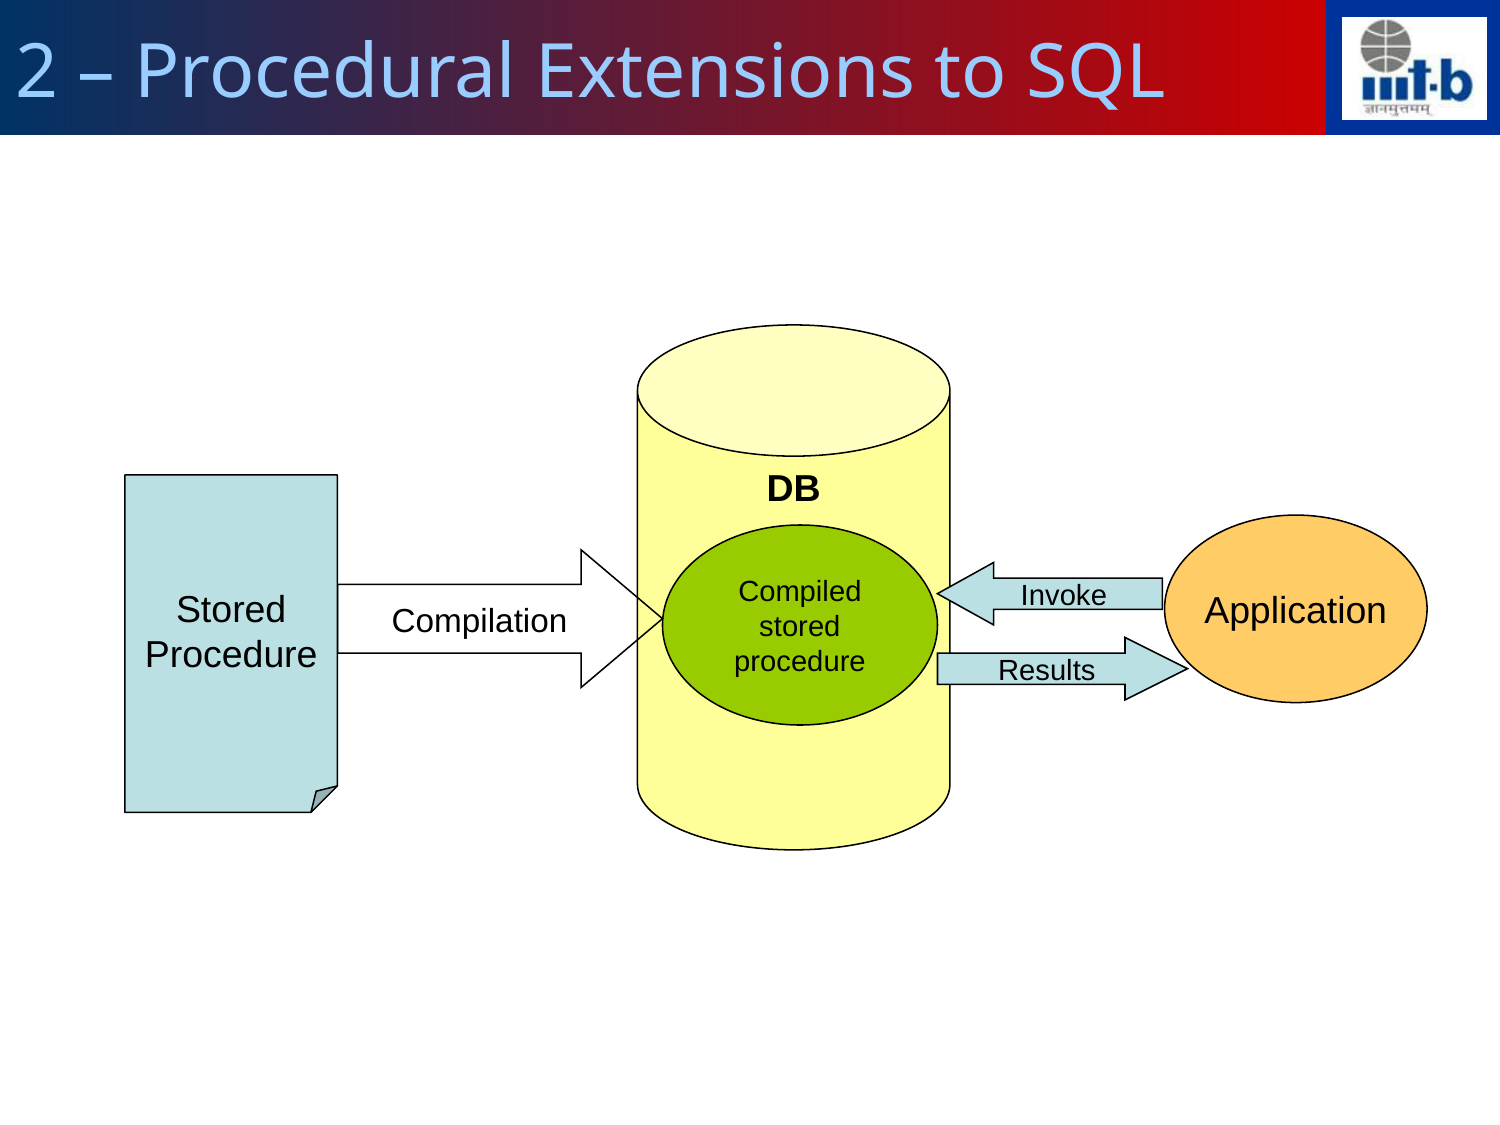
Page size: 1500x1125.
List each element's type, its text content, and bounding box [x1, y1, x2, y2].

text_box Compiled stored procedure [662, 525, 938, 726]
picture [1342, 17, 1487, 120]
text_box Application [1164, 515, 1428, 703]
text_box Invoke [937, 562, 1163, 625]
text_box DB [637, 324, 950, 850]
text_box Compilation [338, 549, 663, 688]
text_box Results [937, 637, 1188, 700]
text_box Stored Procedure [124, 474, 338, 813]
title 2 – Procedural Extensions to SQL [0, 0, 1326, 135]
